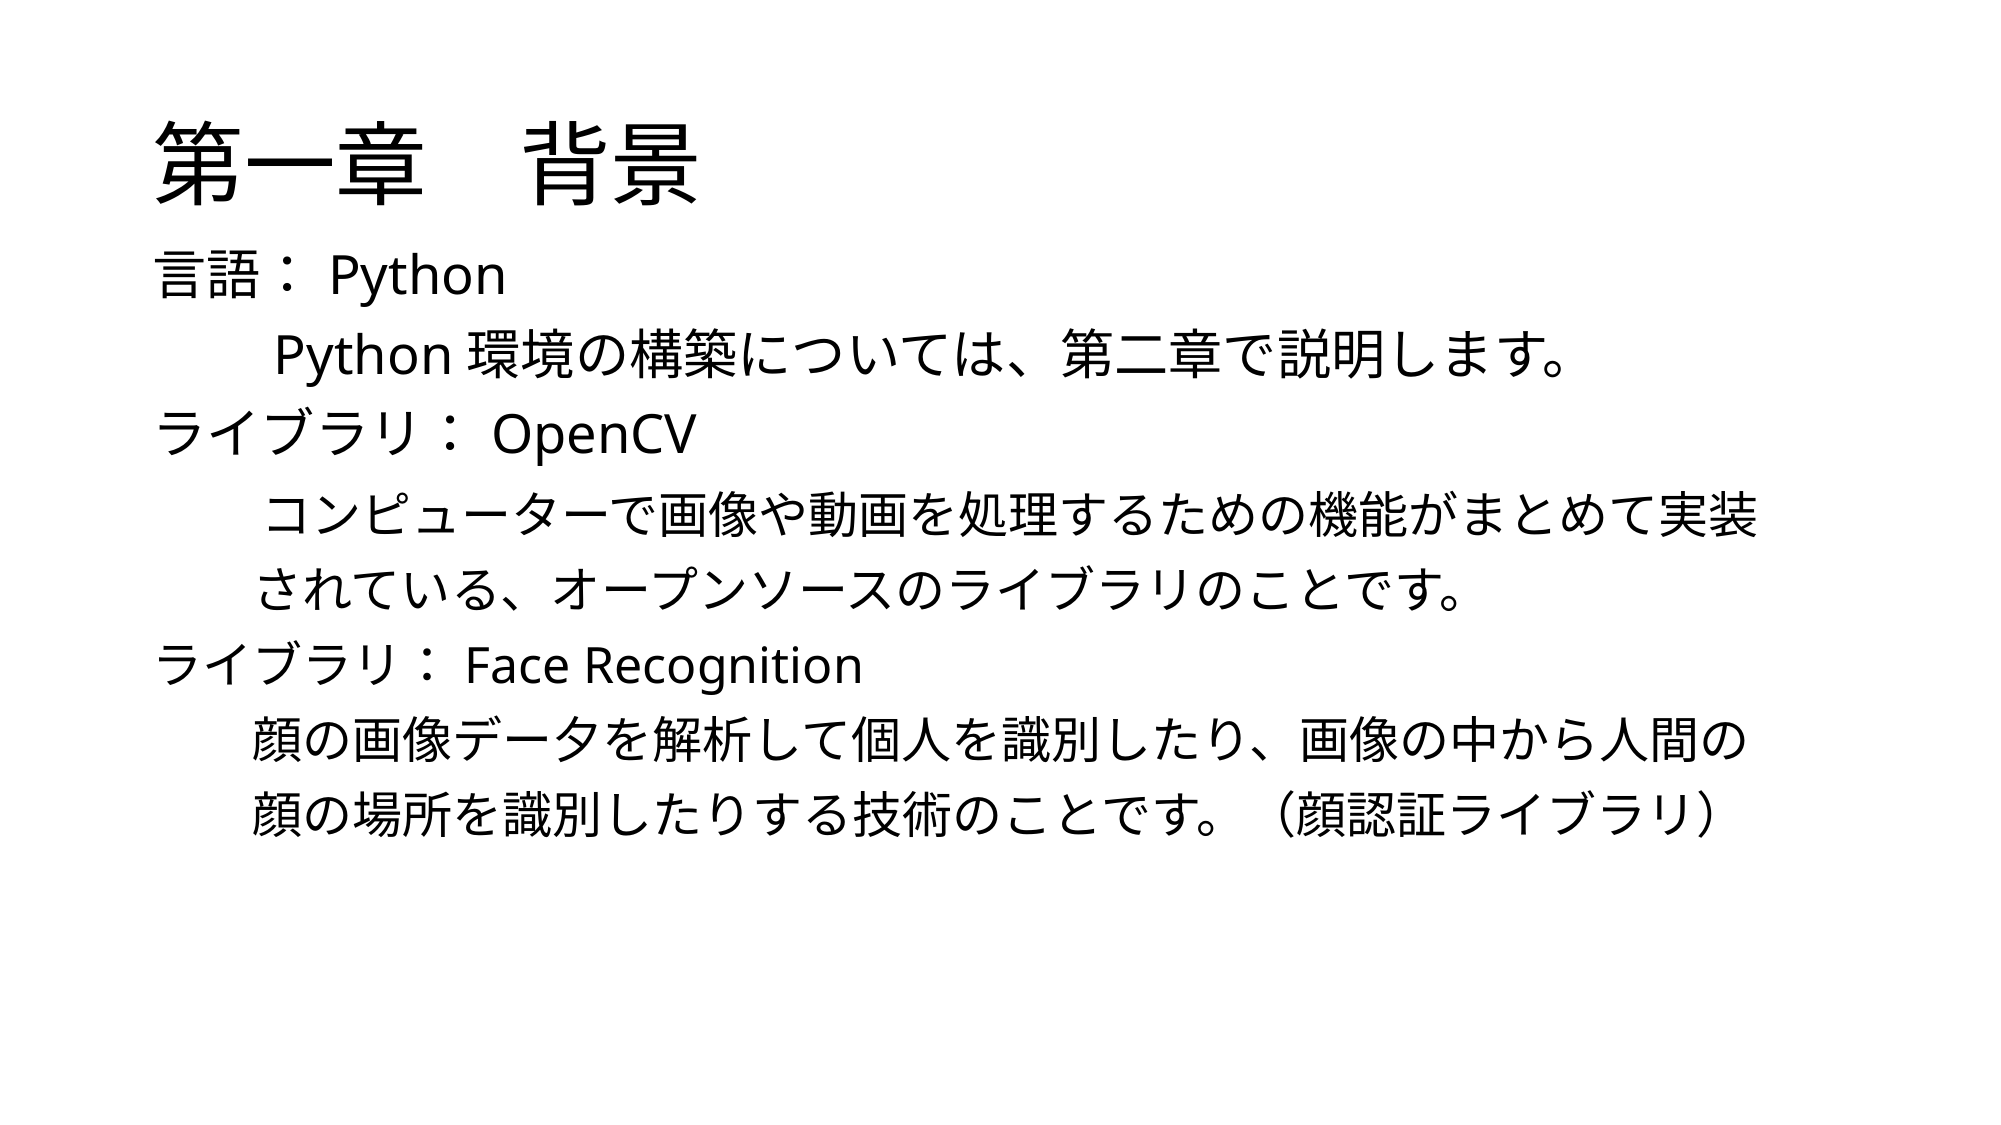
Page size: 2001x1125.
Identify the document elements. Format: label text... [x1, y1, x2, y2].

list 言語：Python Python環境の構築については、第二章で説明します。 ライブラリ：OpenCV コンピューターで画像や動画を処理するための機能がまとめて実装 されている、オープンソースのライブラリのことです。 ライブラリ：Face Recognition 顔の画像デー夕を解析して個人を識別したり、画像の中から人間の 顔の場所を識別したりする技術のことです。（顔認証ライブラリ） [137, 240, 1863, 1014]
title 第一章 背景 [137, 59, 1863, 240]
